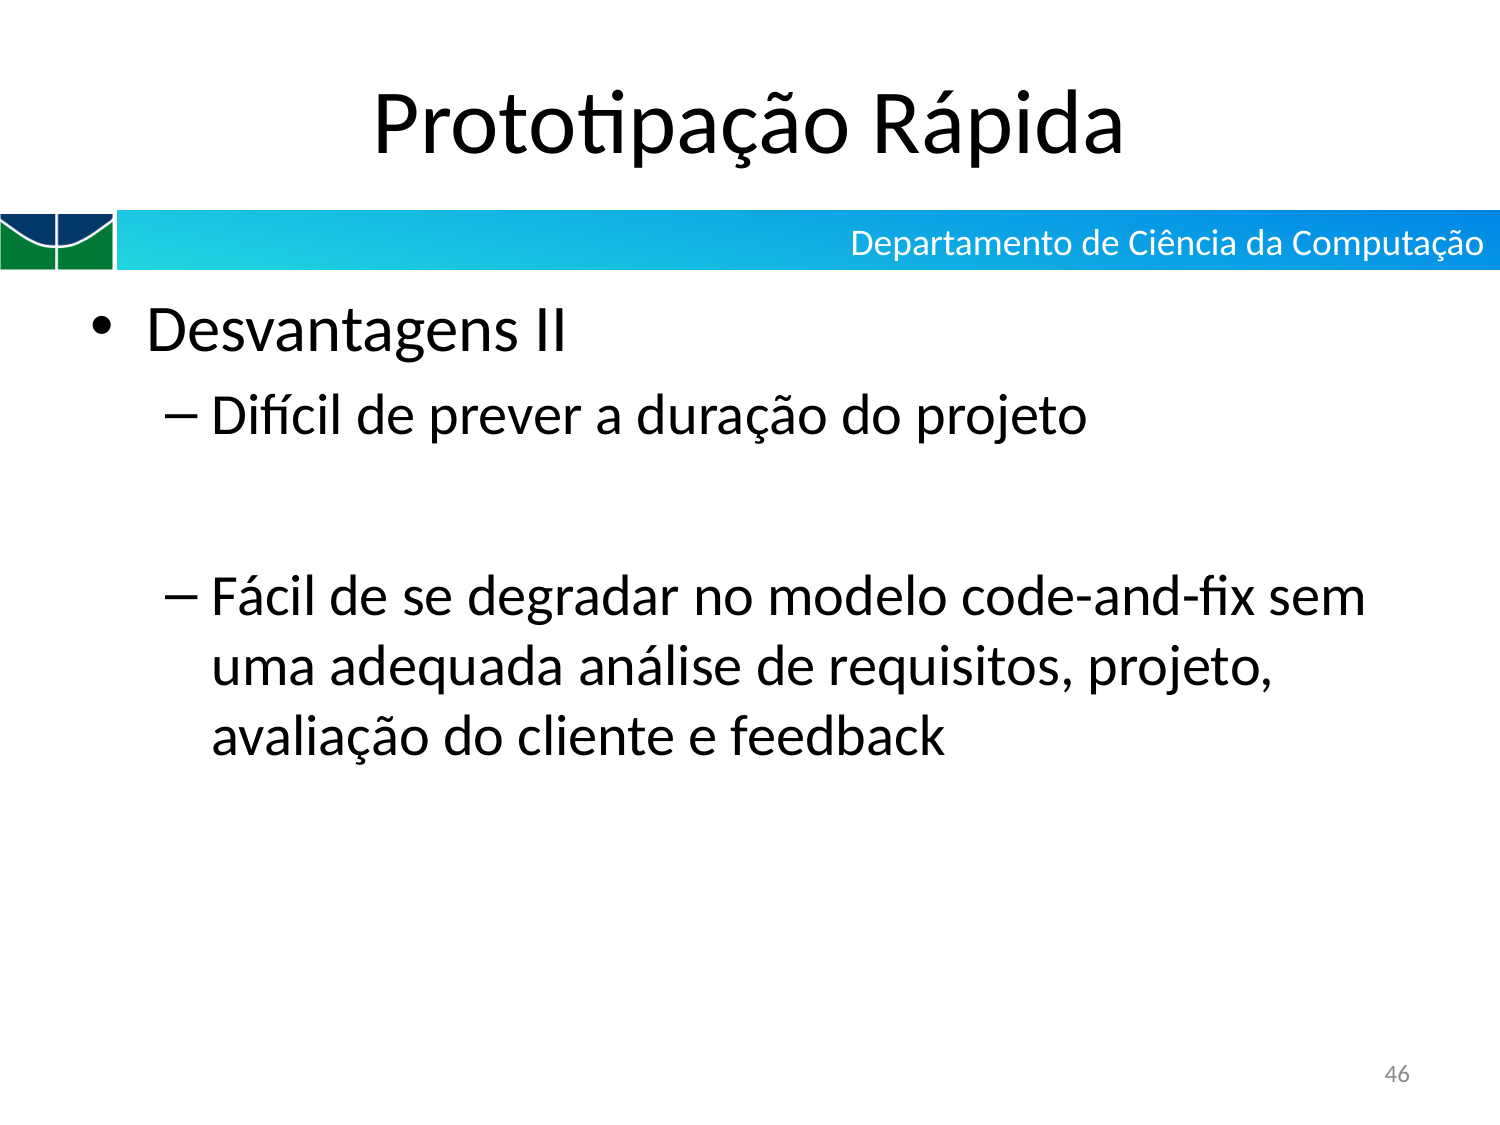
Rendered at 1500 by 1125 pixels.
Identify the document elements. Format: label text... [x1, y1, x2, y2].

list Desvantagens II Difícil de prever a duração do projeto Fácil de se degradar no modelo code-and-fix sem uma adequada análise de requisitos, projeto, avaliação do cliente e feedback [75, 277, 1425, 1020]
picture [0, 214, 117, 270]
slide_number 46 [1074, 1042, 1425, 1103]
title Prototipação Rápida [75, 23, 1425, 211]
